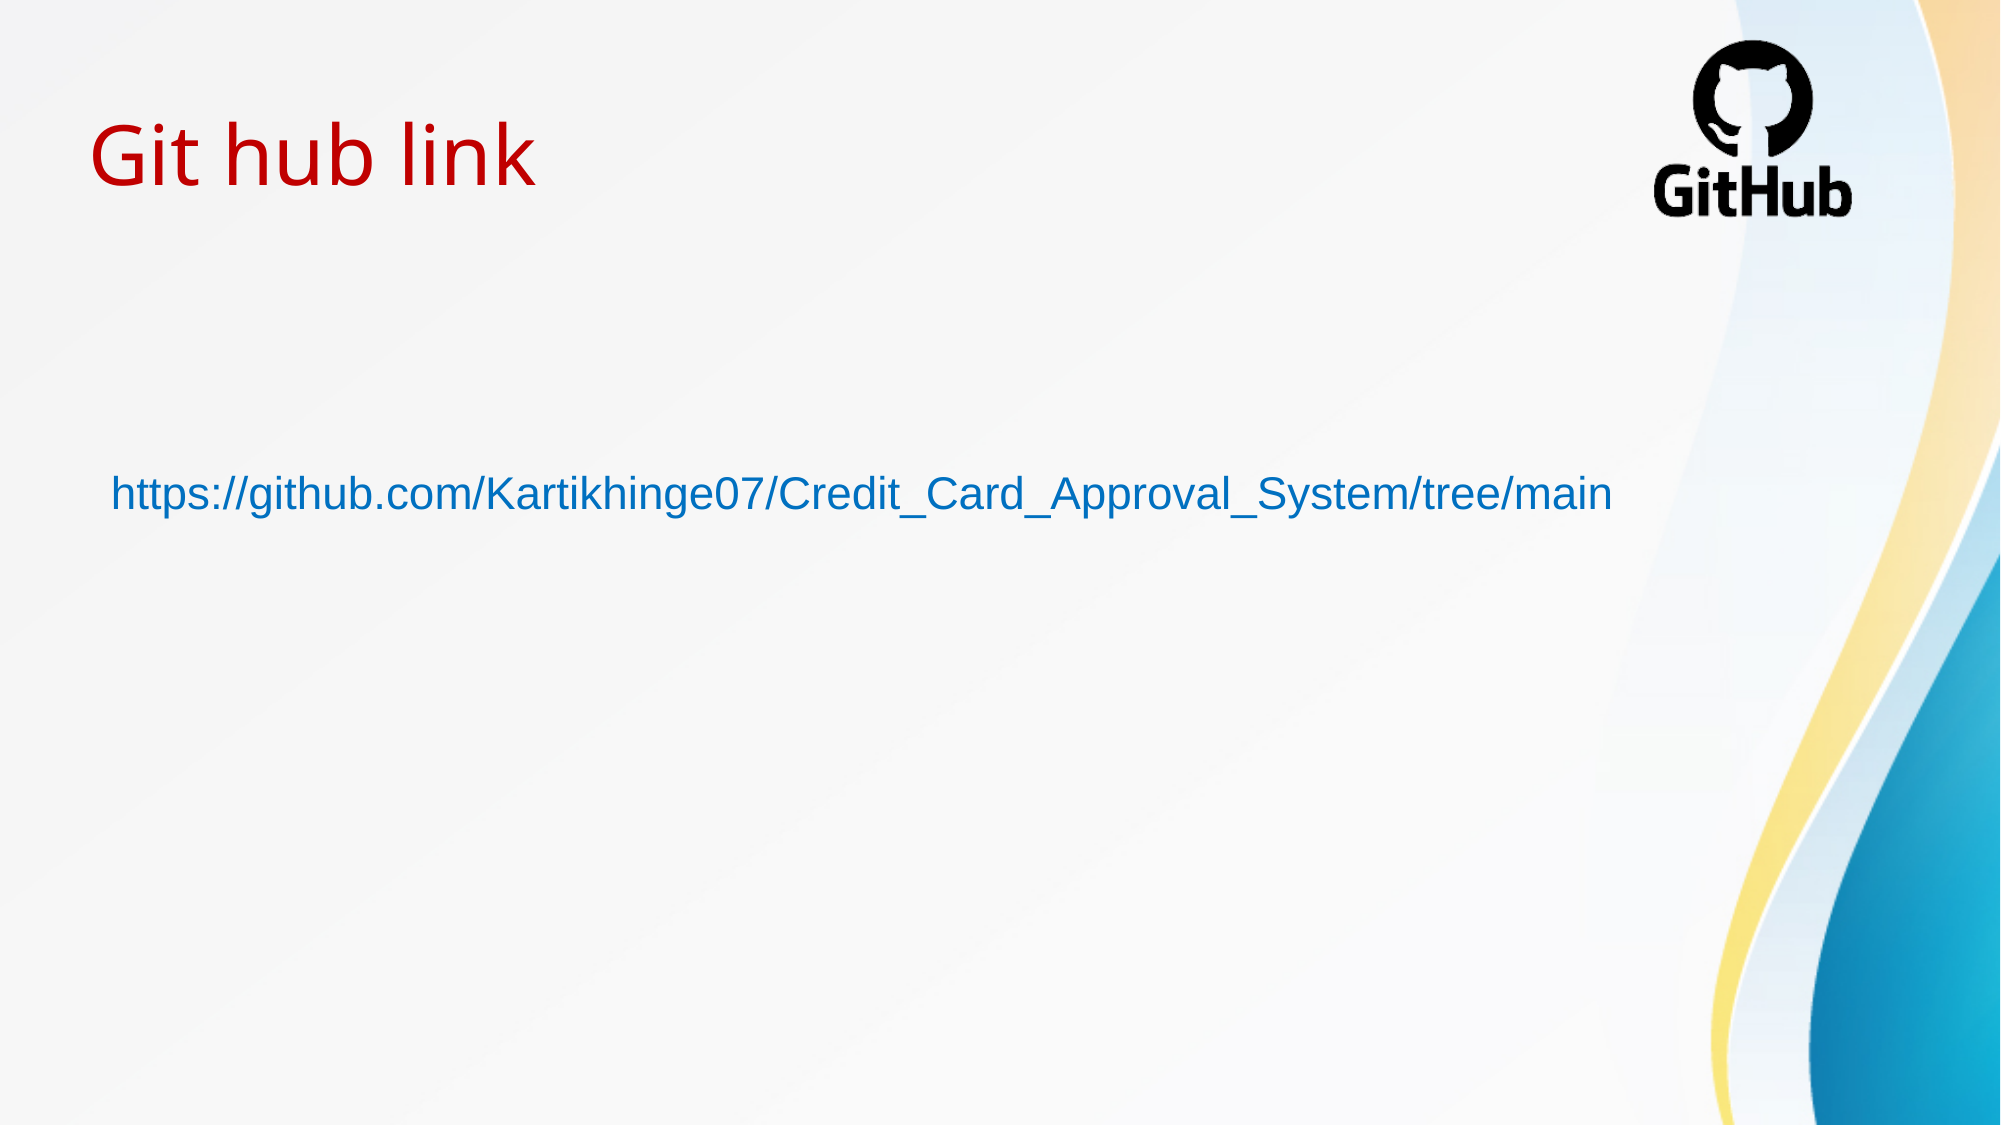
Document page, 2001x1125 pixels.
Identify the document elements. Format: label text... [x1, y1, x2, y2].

text_box https://github.com/Kartikhinge07/Credit_Card_Approval_System/tree/main [96, 456, 1879, 527]
title Git hub link [88, 84, 1585, 220]
picture [0, 0, 2001, 1125]
